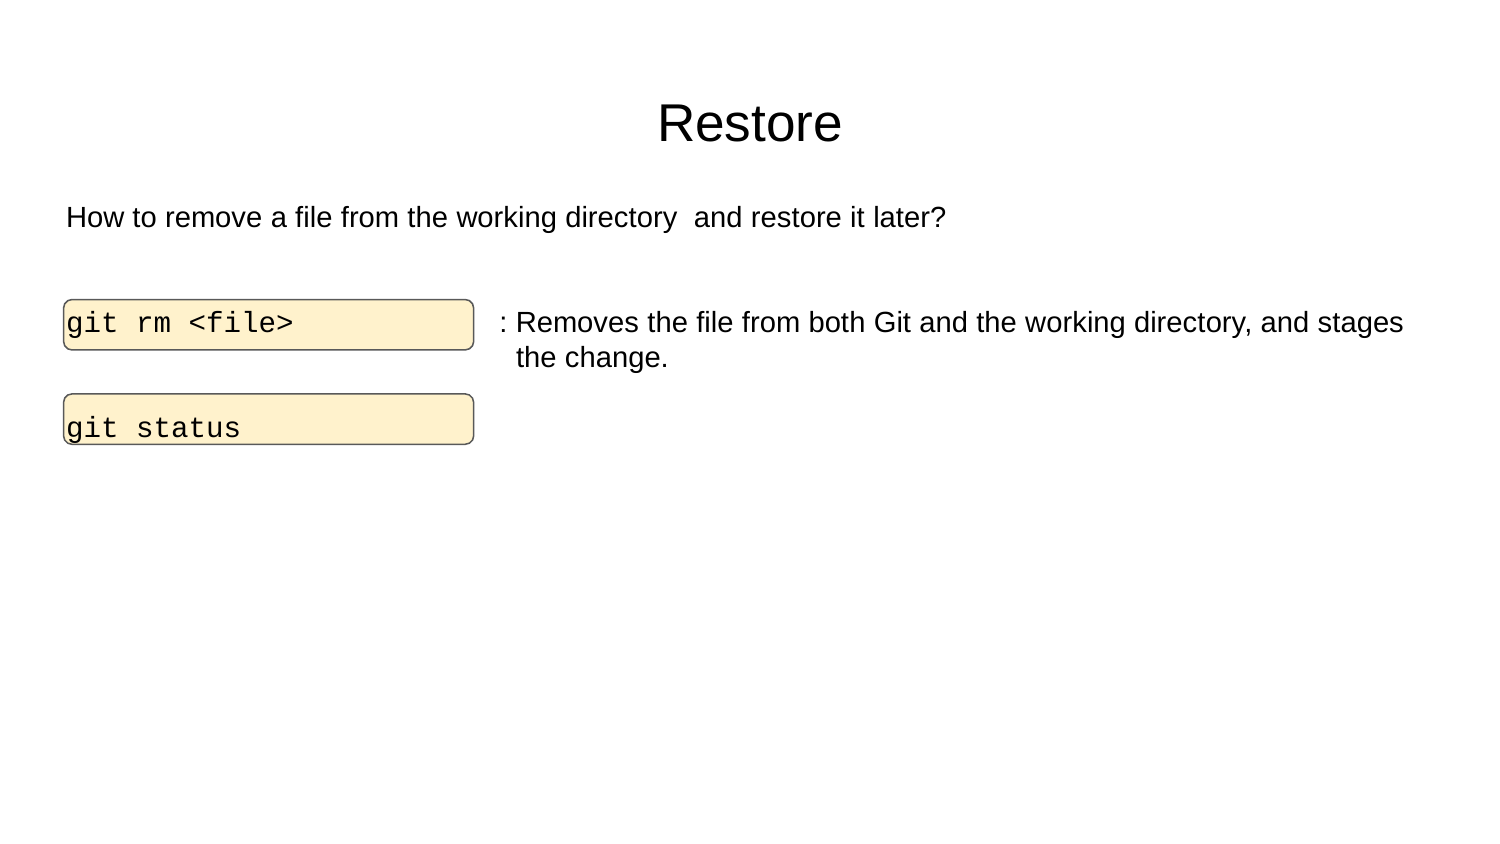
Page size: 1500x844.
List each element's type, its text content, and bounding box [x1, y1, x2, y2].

text_box How to remove a file from the working directory and restore it later? git rm <file> : Removes the file from both Git and the working directory, and stages the change. git status [51, 183, 1430, 598]
title Restore [51, 72, 1449, 167]
